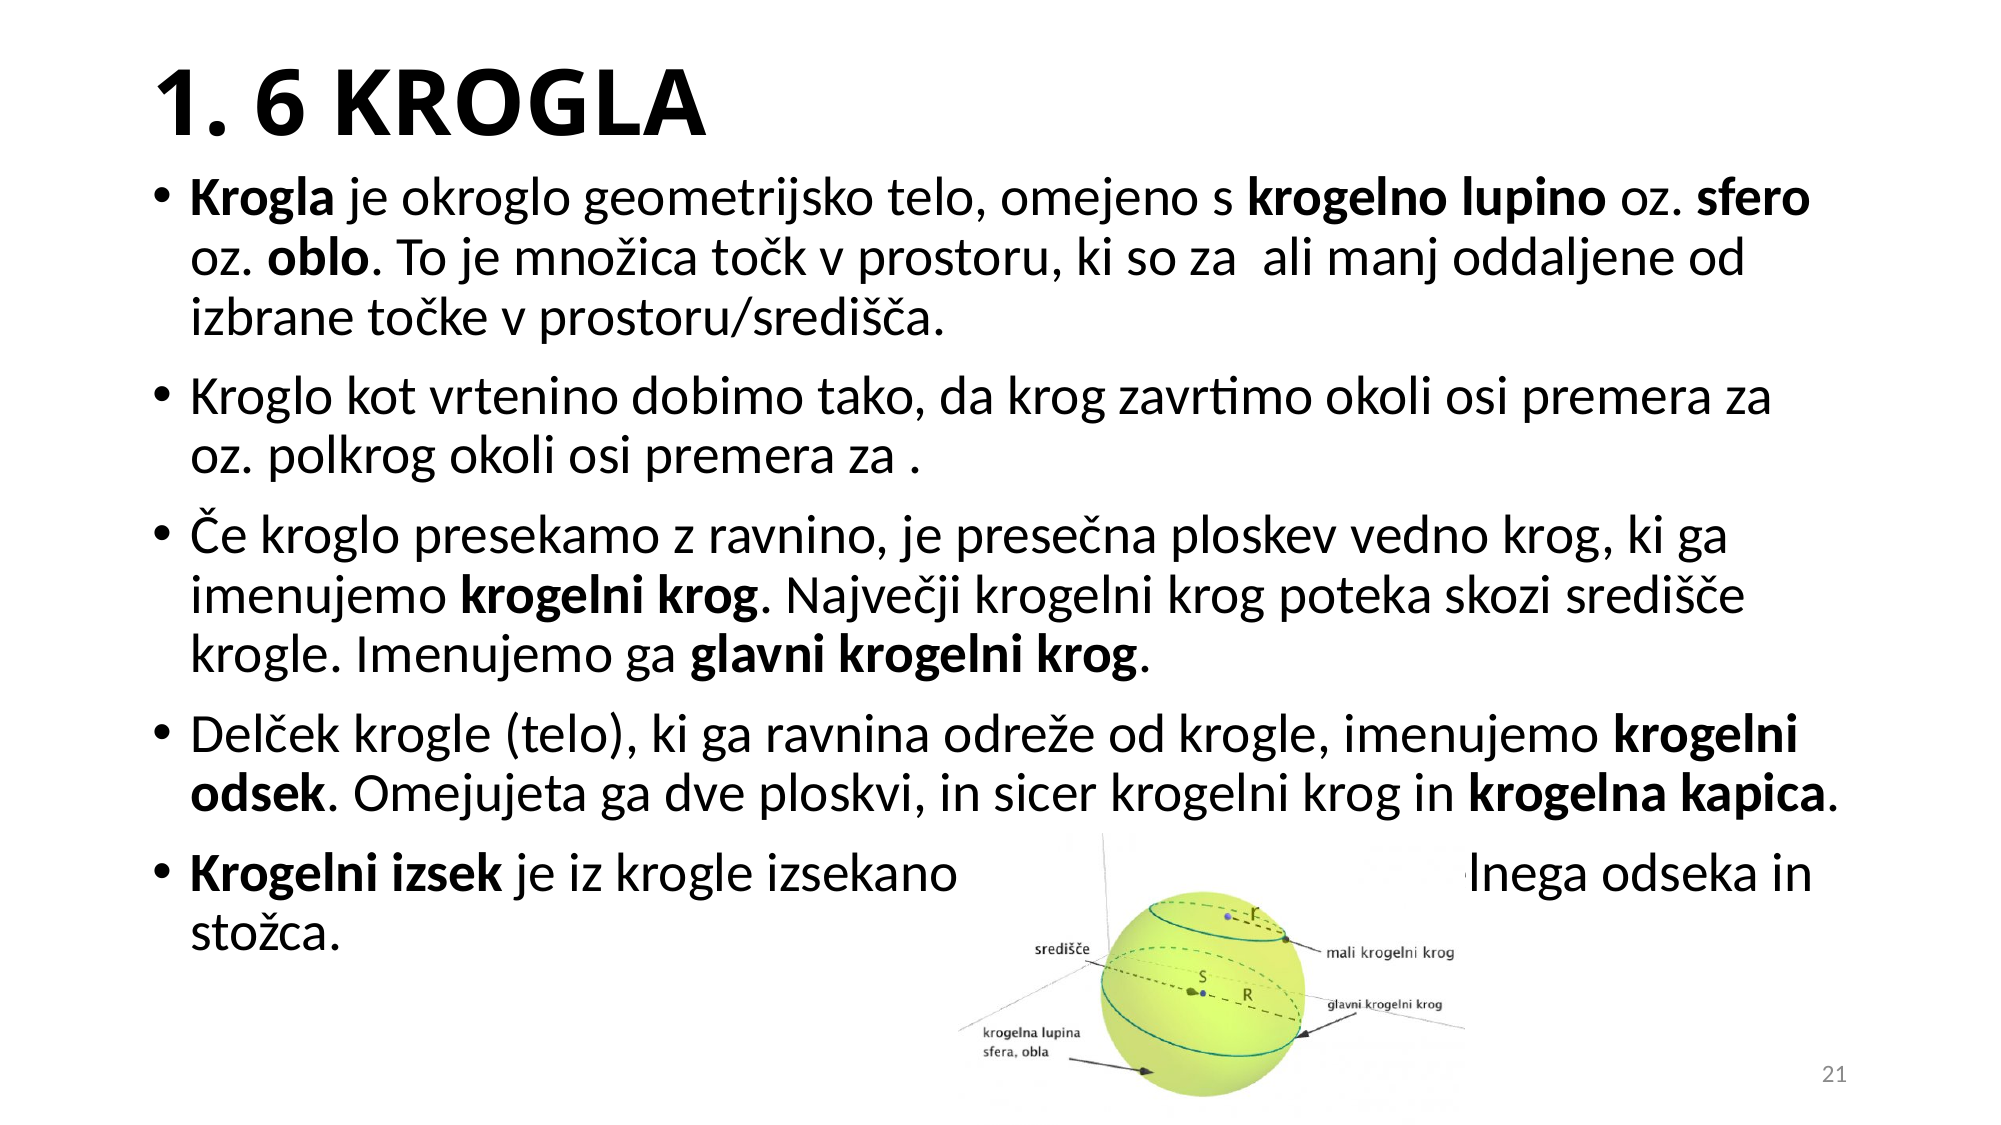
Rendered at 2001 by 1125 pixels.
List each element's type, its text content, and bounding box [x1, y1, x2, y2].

title 1. 6 KROGLA [137, 0, 1863, 215]
picture [958, 833, 1465, 1125]
slide_number 21 [1465, 1042, 1863, 1103]
